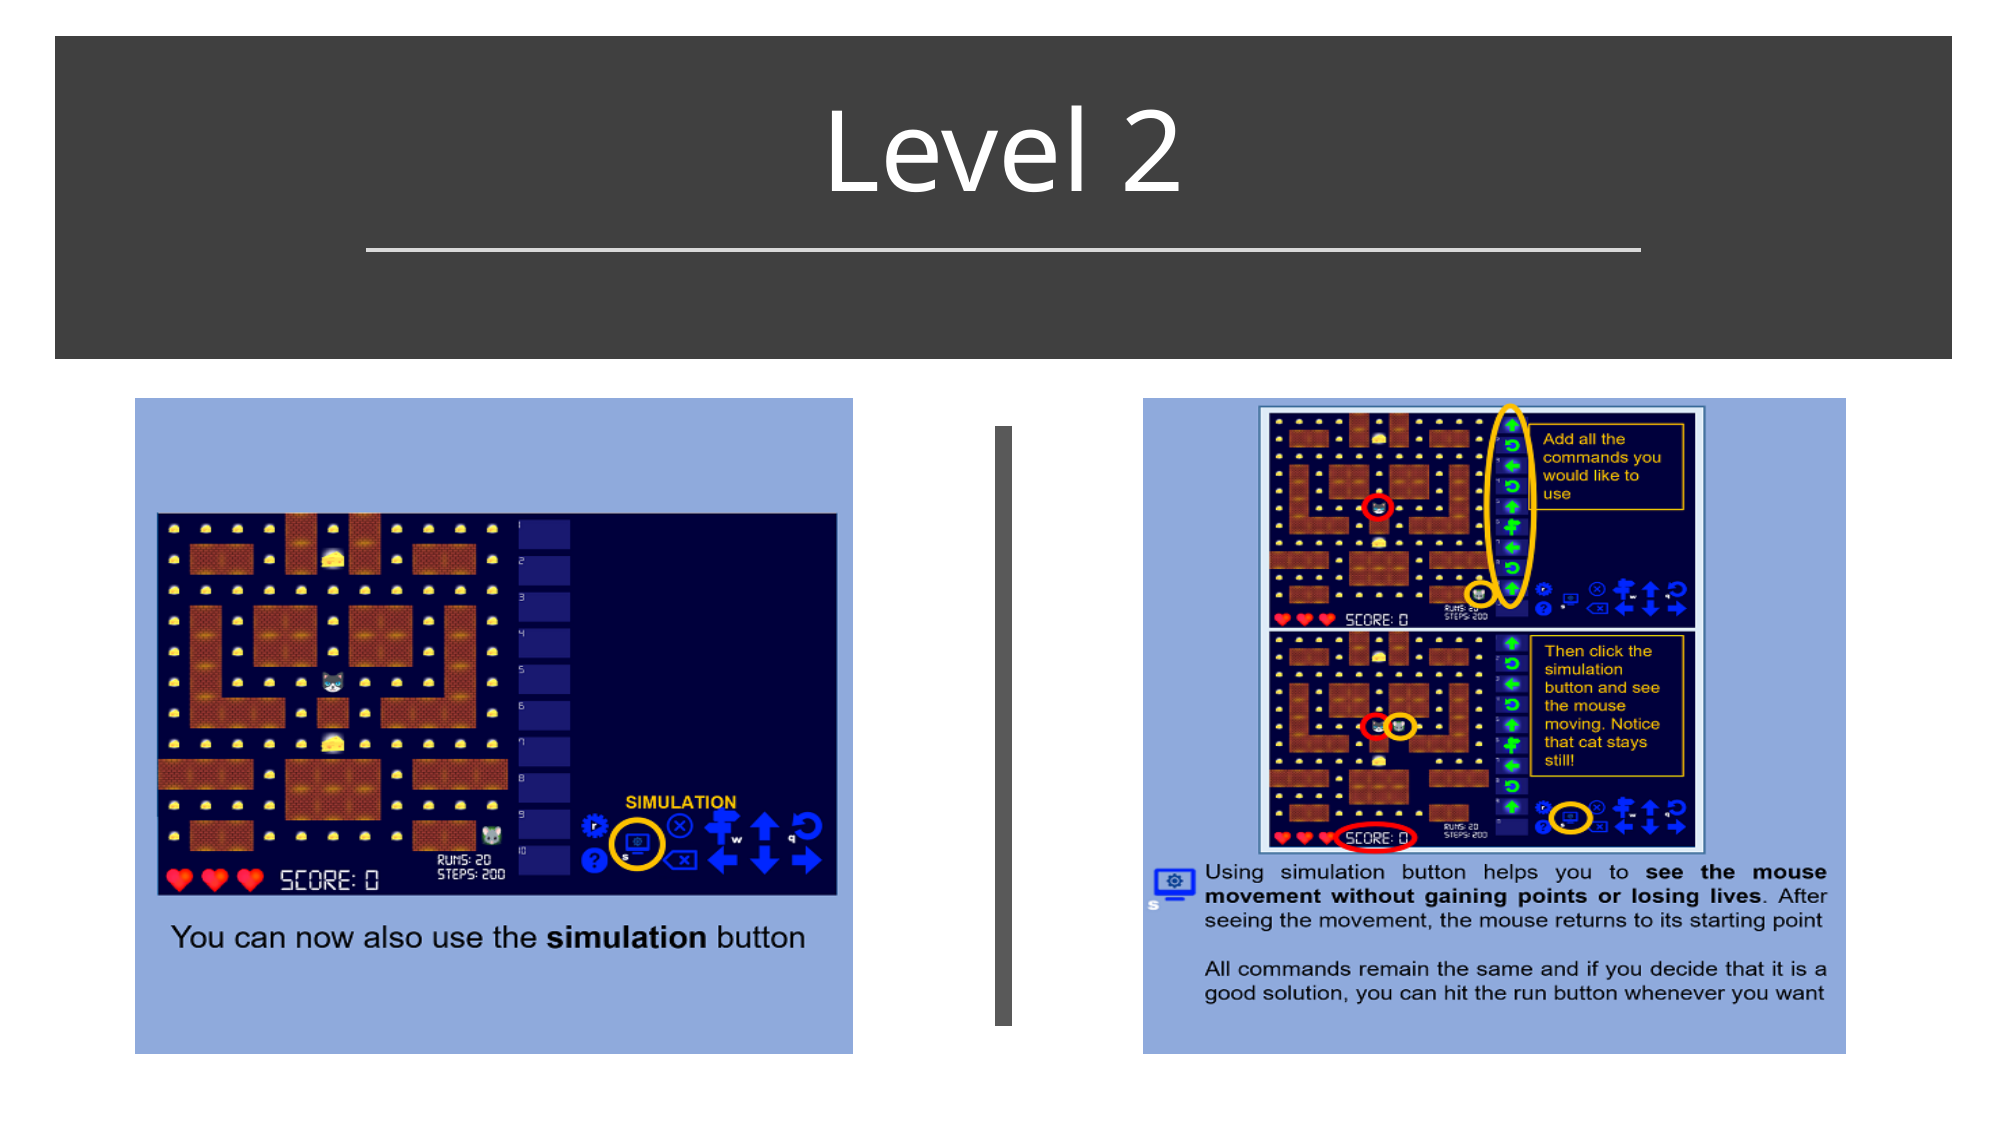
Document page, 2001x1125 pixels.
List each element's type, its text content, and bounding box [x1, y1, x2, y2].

picture [1143, 398, 1846, 1054]
picture [135, 398, 853, 1054]
title Level 2 [89, 71, 1917, 224]
text_box [64, 45, 1942, 350]
